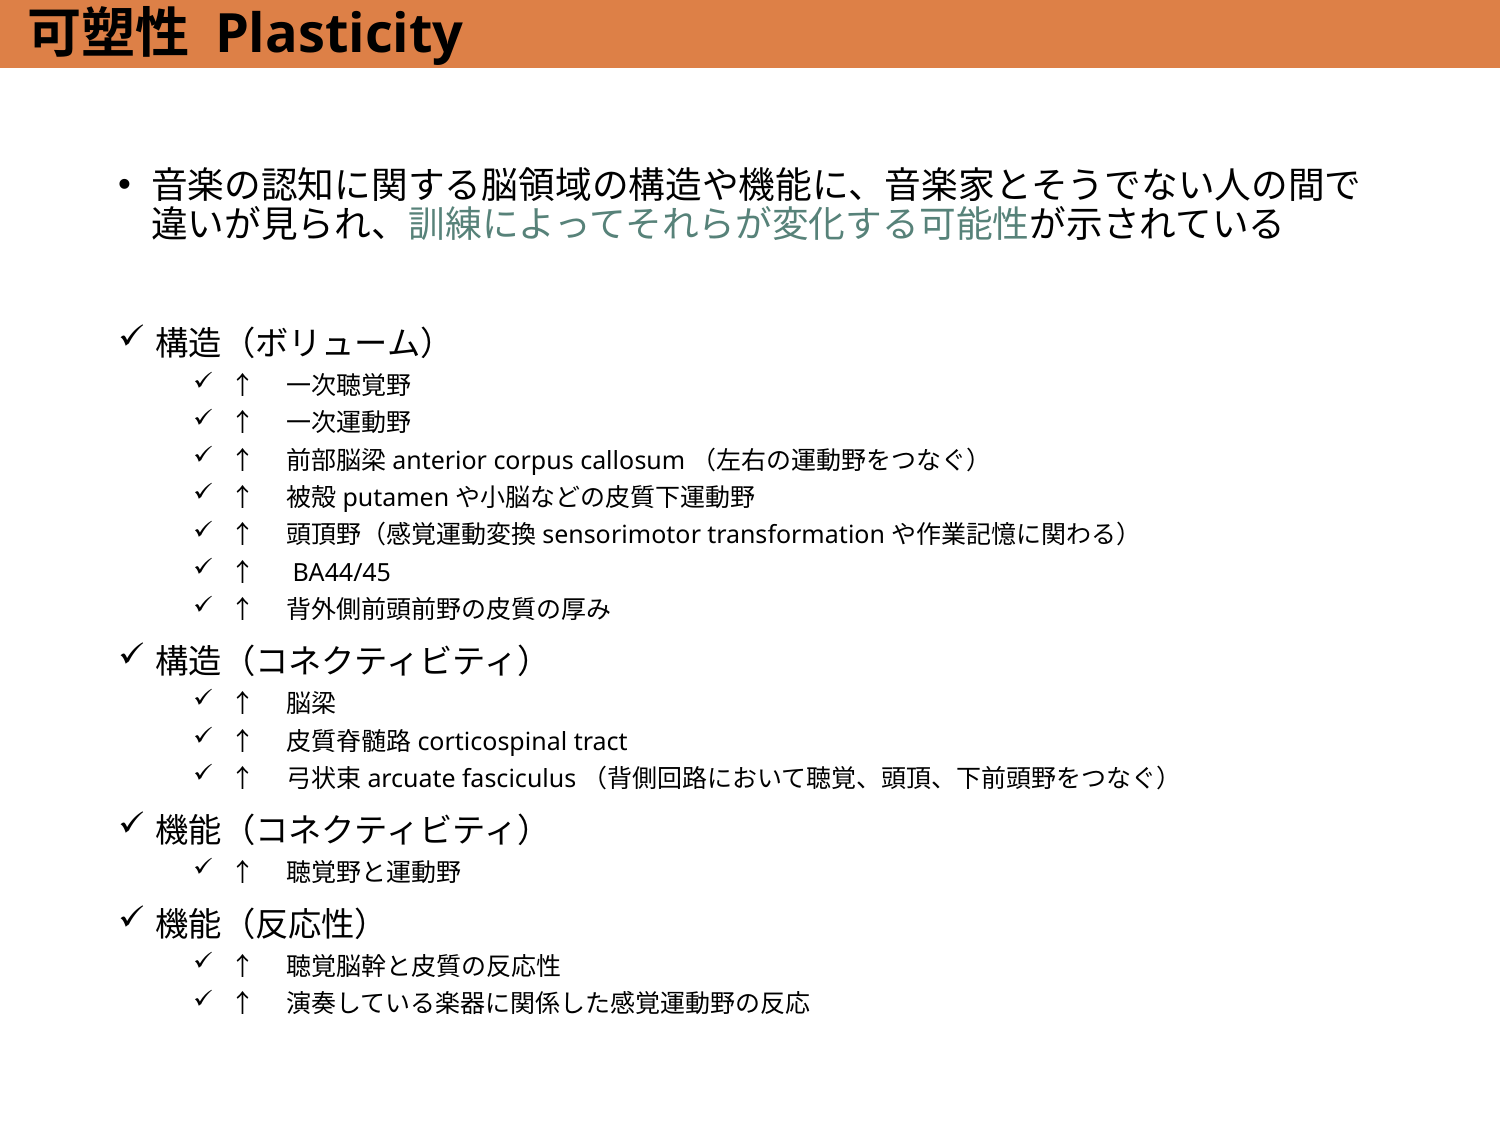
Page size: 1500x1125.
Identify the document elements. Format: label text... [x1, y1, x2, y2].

title 可塑性 Plasticity [12, 11, 1306, 59]
list 音楽の認知に関する脳領域の構造や機能に、音楽家とそうでない人の間で違いが見られ、訓練によってそれらが変化する可能性が示されている [103, 159, 1397, 280]
text_box [0, 0, 1500, 68]
text_box 構造（ボリューム） ↑ 一次聴覚野 ↑ 一次運動野 ↑ 前部脳梁anterior corpus callosum（左右の運動野をつなぐ） ↑ 被殻putamenや小脳などの皮質下運動野 ↑ 頭頂野（感覚運動変換sensorimotor transformationや作業記憶に関わる） ↑ BA44/45 ↑ 背外側前頭前野の皮質の厚み 構造（コネクティビティ） ↑ 脳梁 ↑ 皮質脊髄路corticospinal tract ↑ 弓状束arcuate fasciculus（背側回路において聴覚、頭頂、下前頭野をつなぐ） 機能（コネクティビティ） ↑ 聴覚野と運動野 機能（反応性） ↑ 聴覚脳幹と皮質の反応性 ↑ 演奏している楽器に関係した感覚運動野の反応 [103, 319, 1397, 878]
